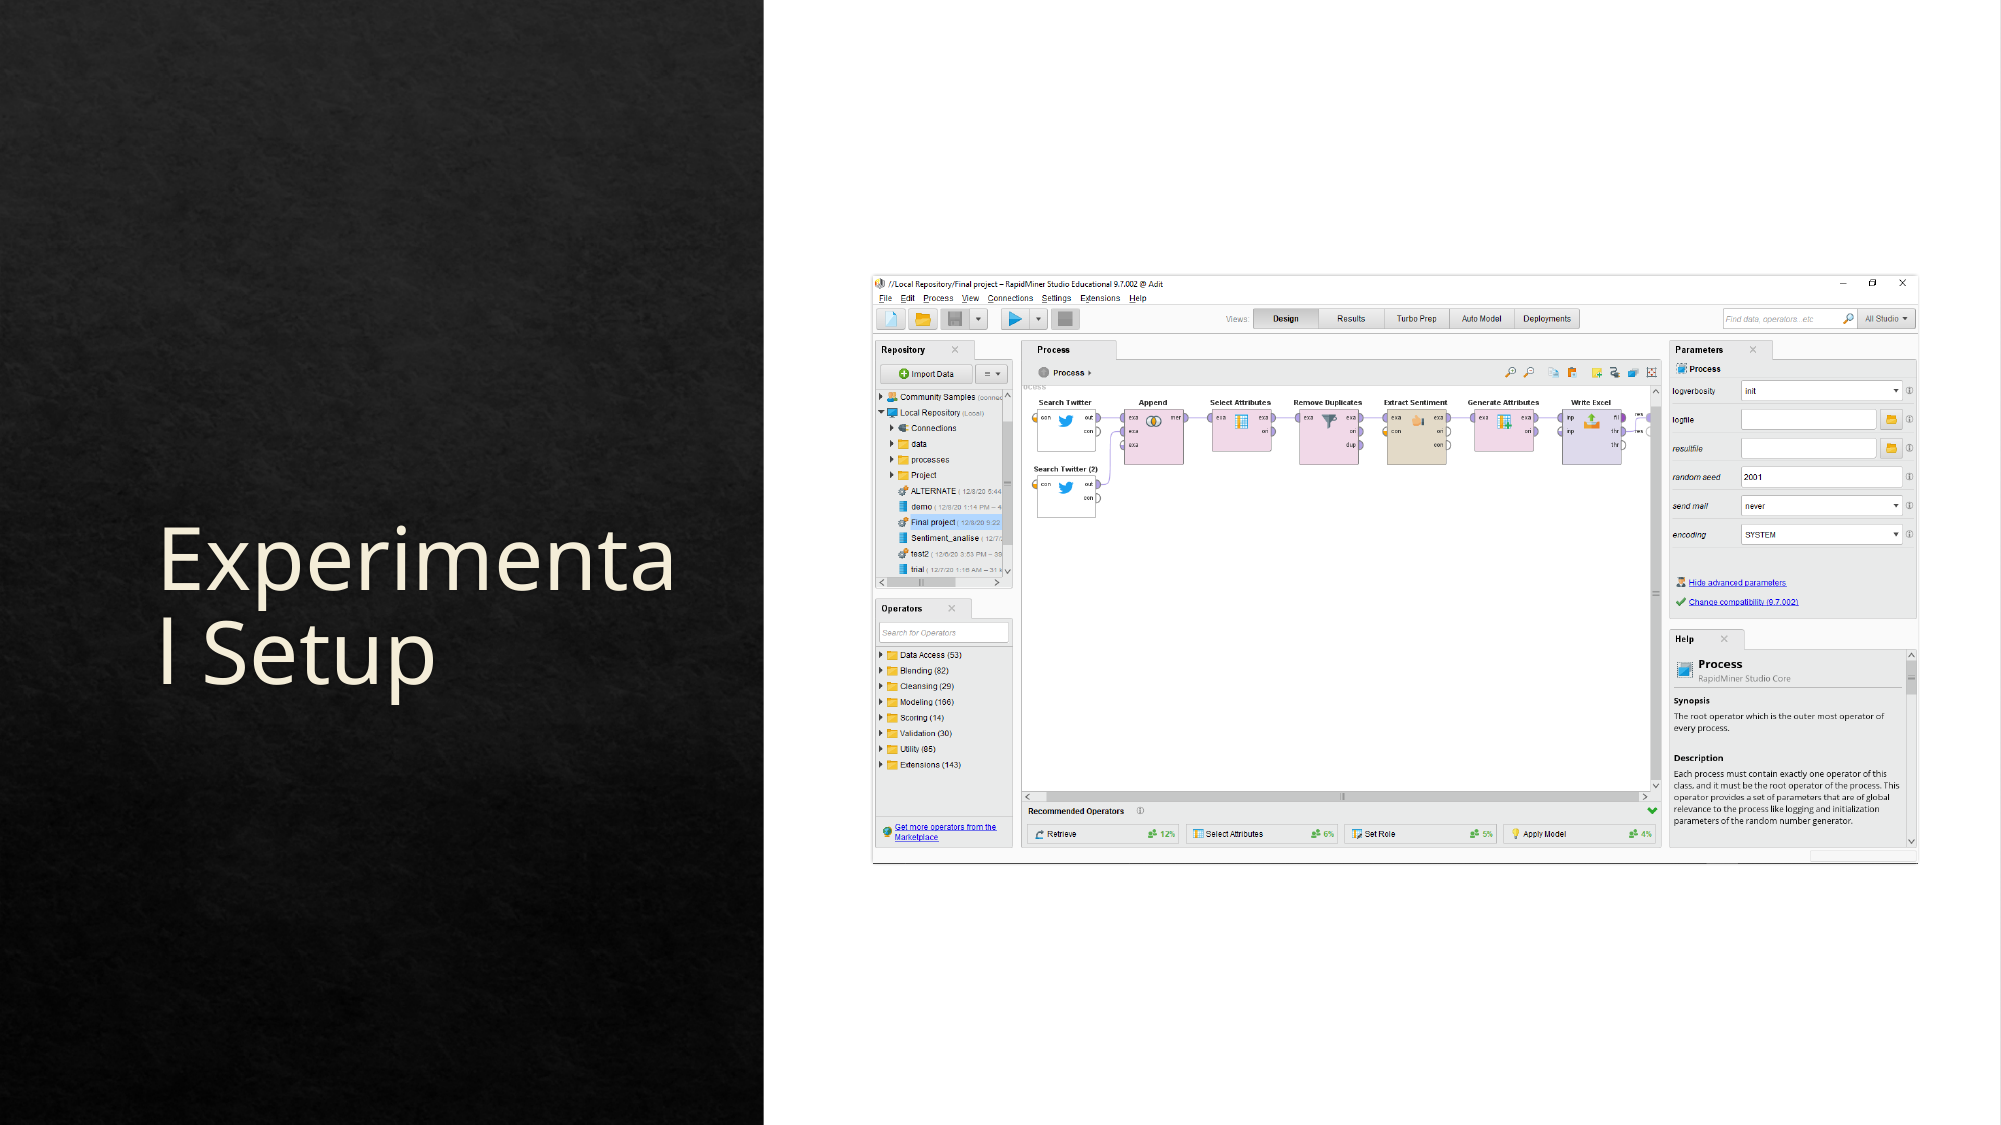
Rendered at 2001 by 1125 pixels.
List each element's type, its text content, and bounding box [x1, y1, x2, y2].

title Experimental Setup [141, 137, 697, 712]
text_box [0, 0, 762, 1125]
text_box [762, 0, 2000, 1125]
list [873, 276, 1919, 865]
